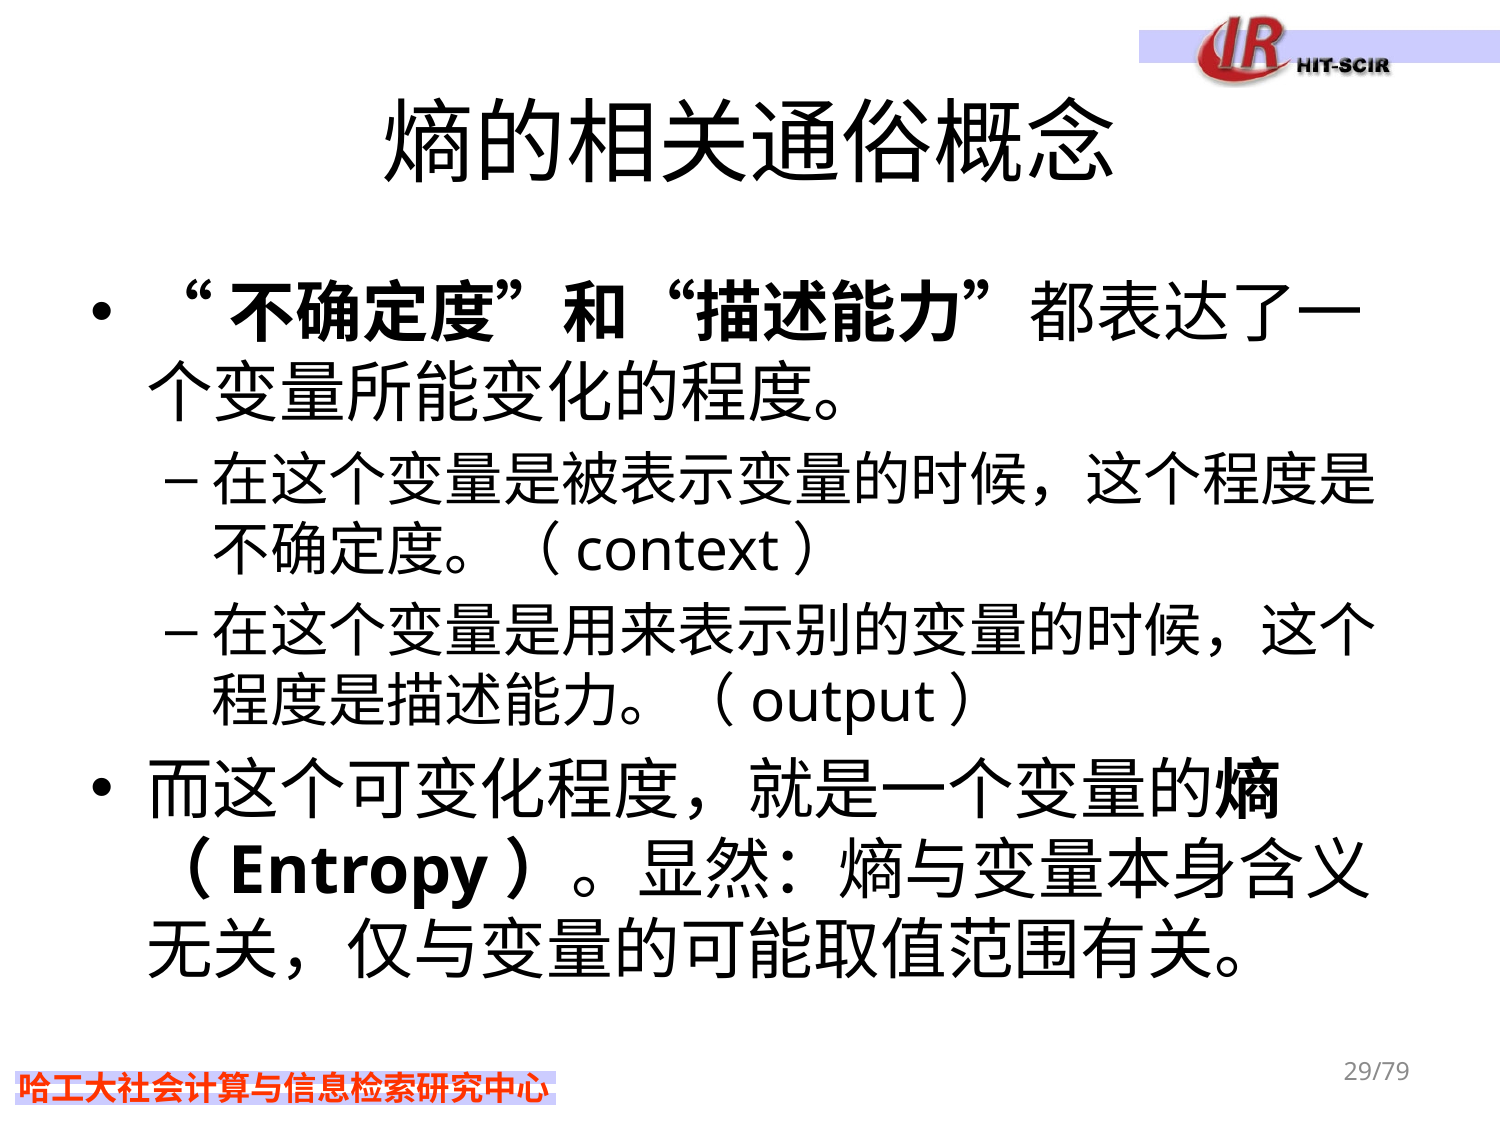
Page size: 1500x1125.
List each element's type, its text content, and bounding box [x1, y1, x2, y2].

picture [0, 1054, 585, 1125]
list “不确定度”和“描述能力”都表达了一个变量所能变化的程度。 在这个变量是被表示变量的时候，这个程度是不确定度。（context） 在这个变量是用来表示别的变量的时候，这个程度是描述能力。（output） 而这个可变化程度，就是一个变量的熵（Entropy）。显然：熵与变量本身含义无关，仅与变量的可能取值范围有关。 [75, 262, 1425, 1005]
picture [1139, 4, 1500, 88]
title 熵的相关通俗概念 [75, 45, 1425, 233]
slide_number 29/79 [1074, 1042, 1425, 1103]
